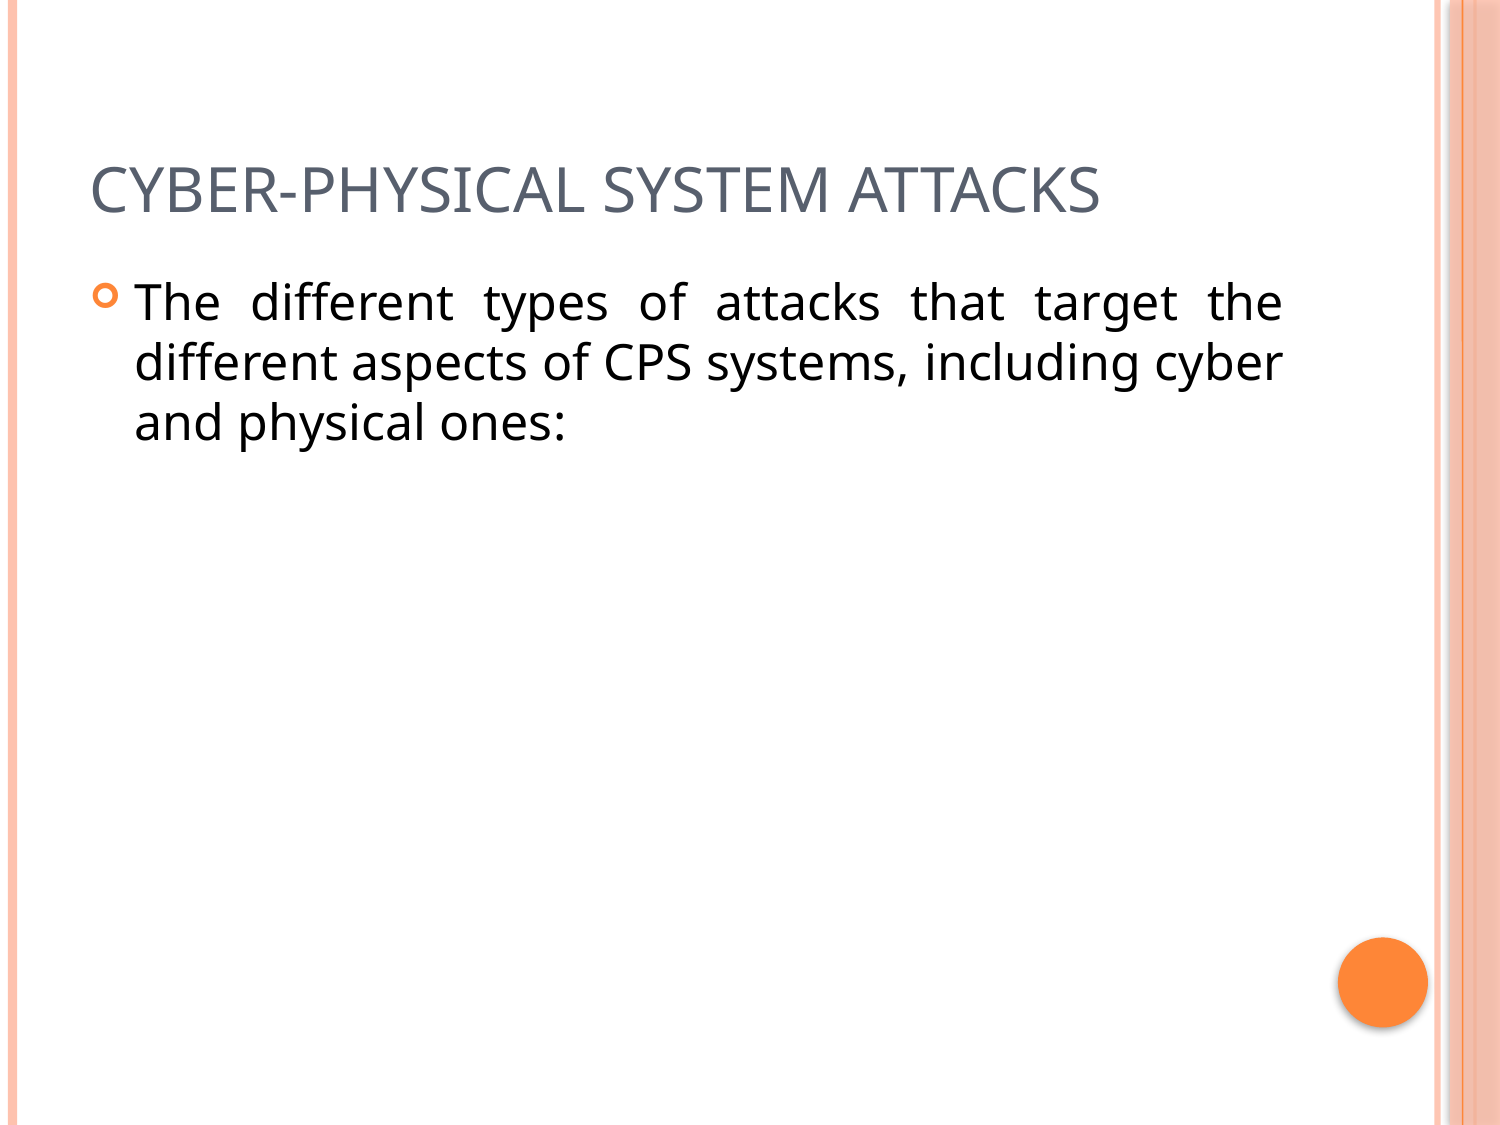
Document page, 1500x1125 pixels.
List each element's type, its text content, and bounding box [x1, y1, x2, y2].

title Cyber-physical system attacks [75, 45, 1300, 233]
list The different types of attacks that target the different aspects of CPS systems, including cyber and physical ones: [75, 262, 1300, 1062]
